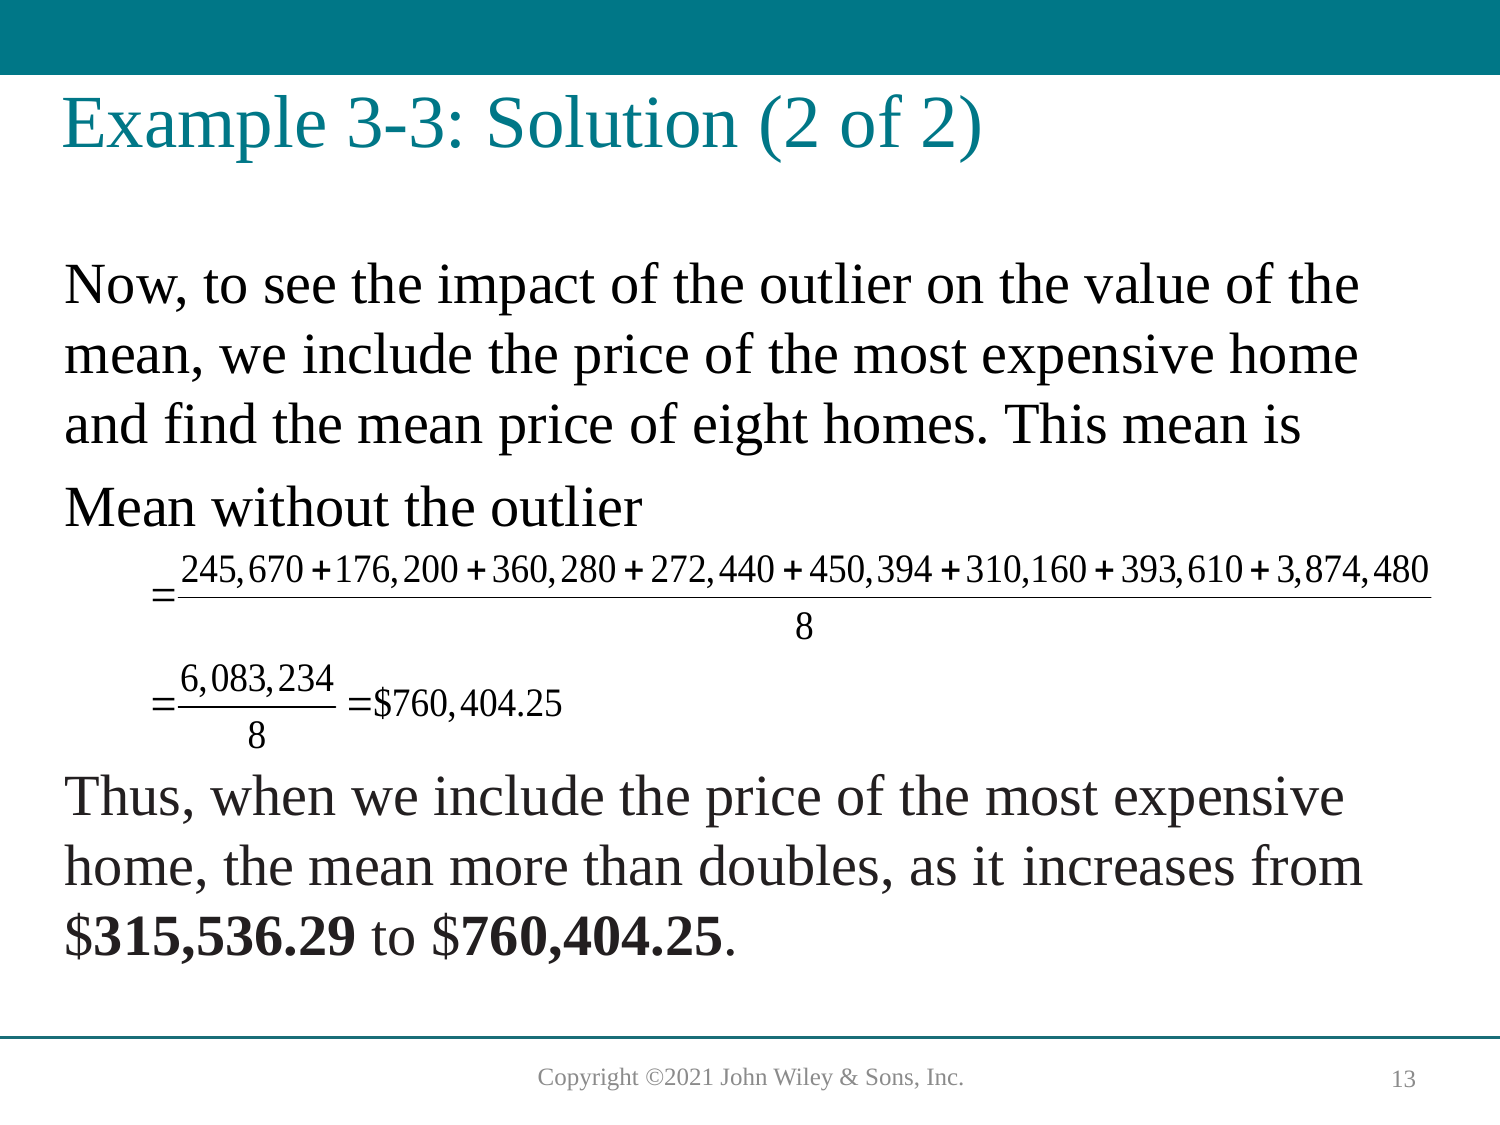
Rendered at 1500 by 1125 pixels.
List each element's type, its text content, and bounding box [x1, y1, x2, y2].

title Example 3-3: Solution (2 of 2) [46, 75, 1447, 263]
list Thus, when we include the price of the most expensive home, the mean more than doubles, as it increases from $315,536.29 to $760,404.25. [50, 750, 1434, 1025]
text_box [144, 544, 1438, 757]
list Now, to see the impact of the outlier on the value of the mean, we include the price of the most expensive home and find the mean price of eight homes. This mean is Mean without the outlier [50, 237, 1450, 550]
